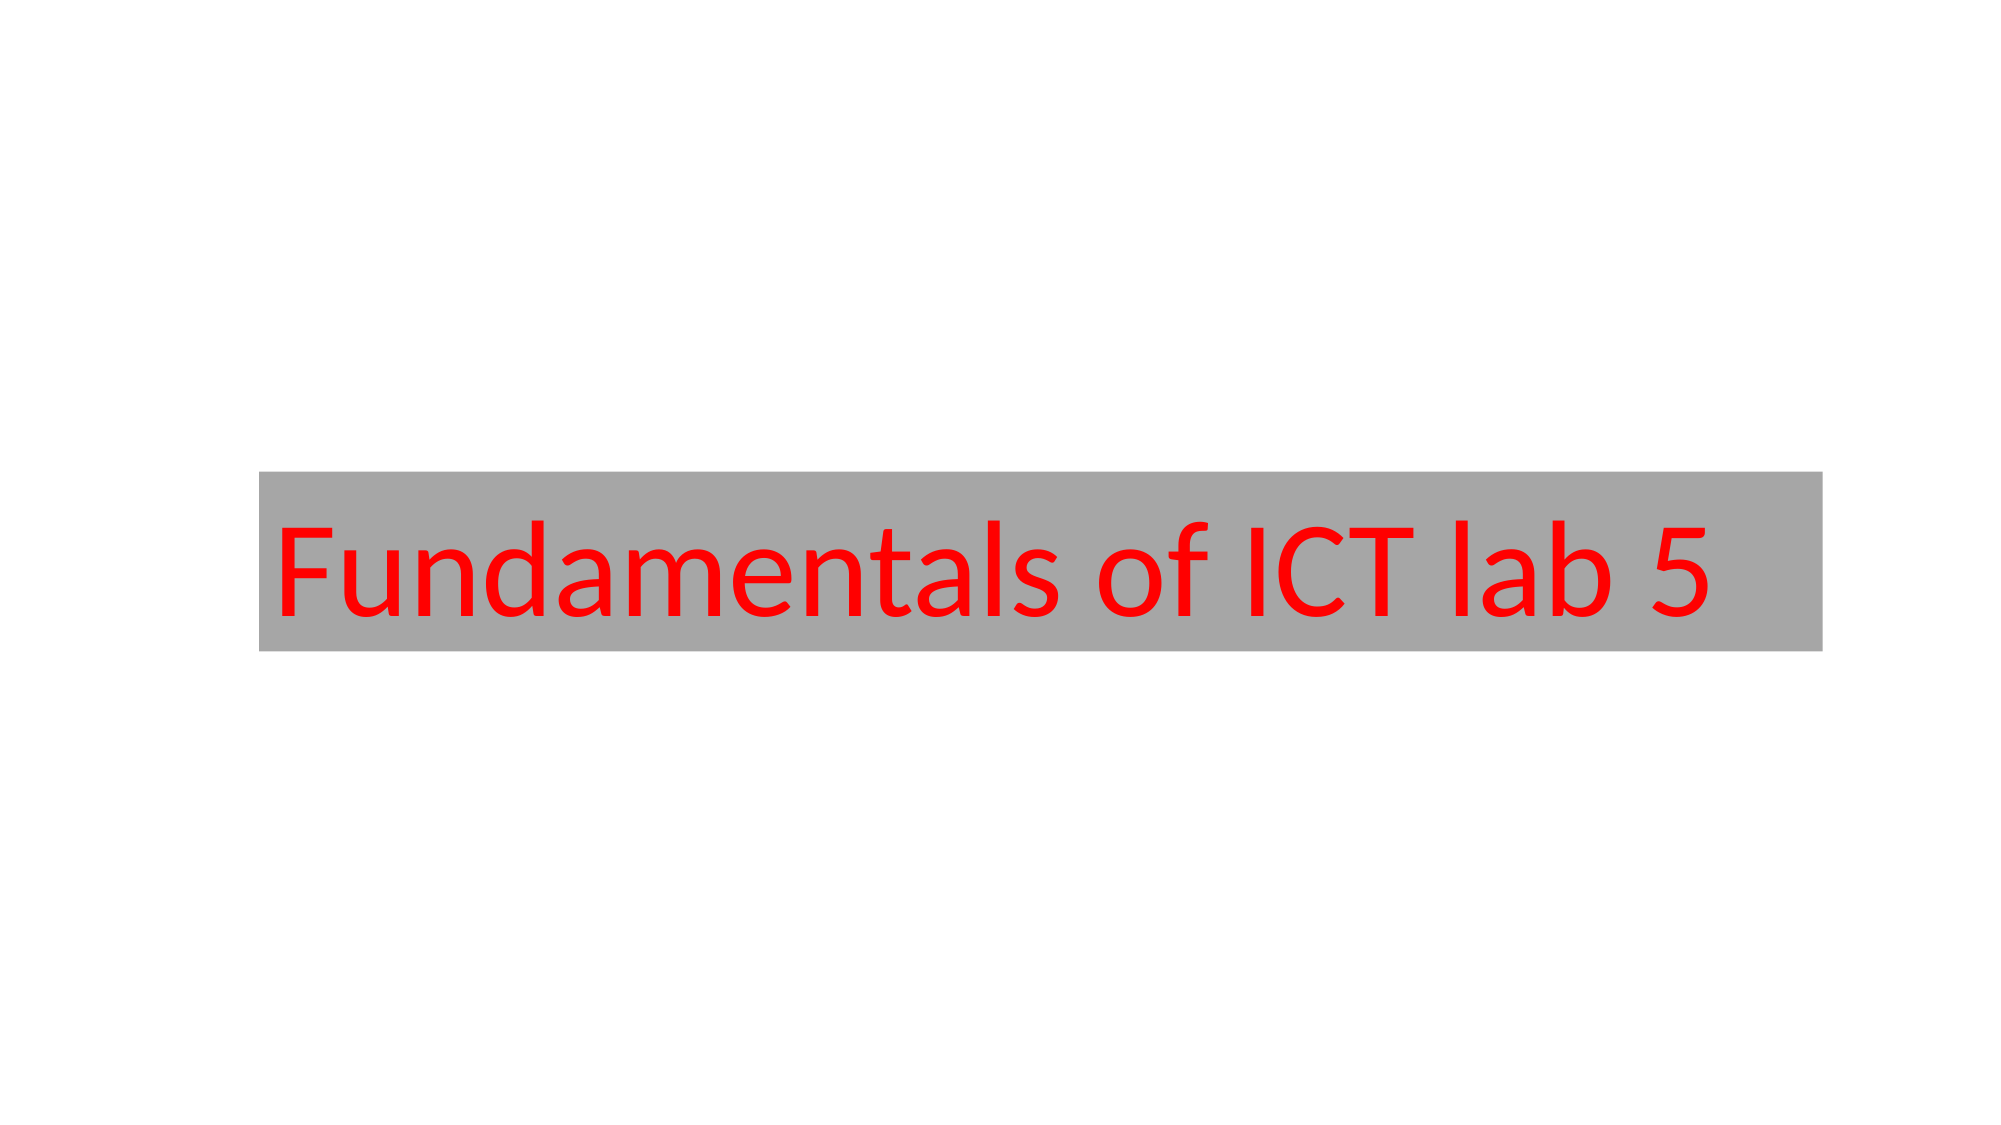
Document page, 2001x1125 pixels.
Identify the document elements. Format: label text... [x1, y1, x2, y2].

text_box Fundamentals of ICT lab 5 [259, 471, 1823, 652]
